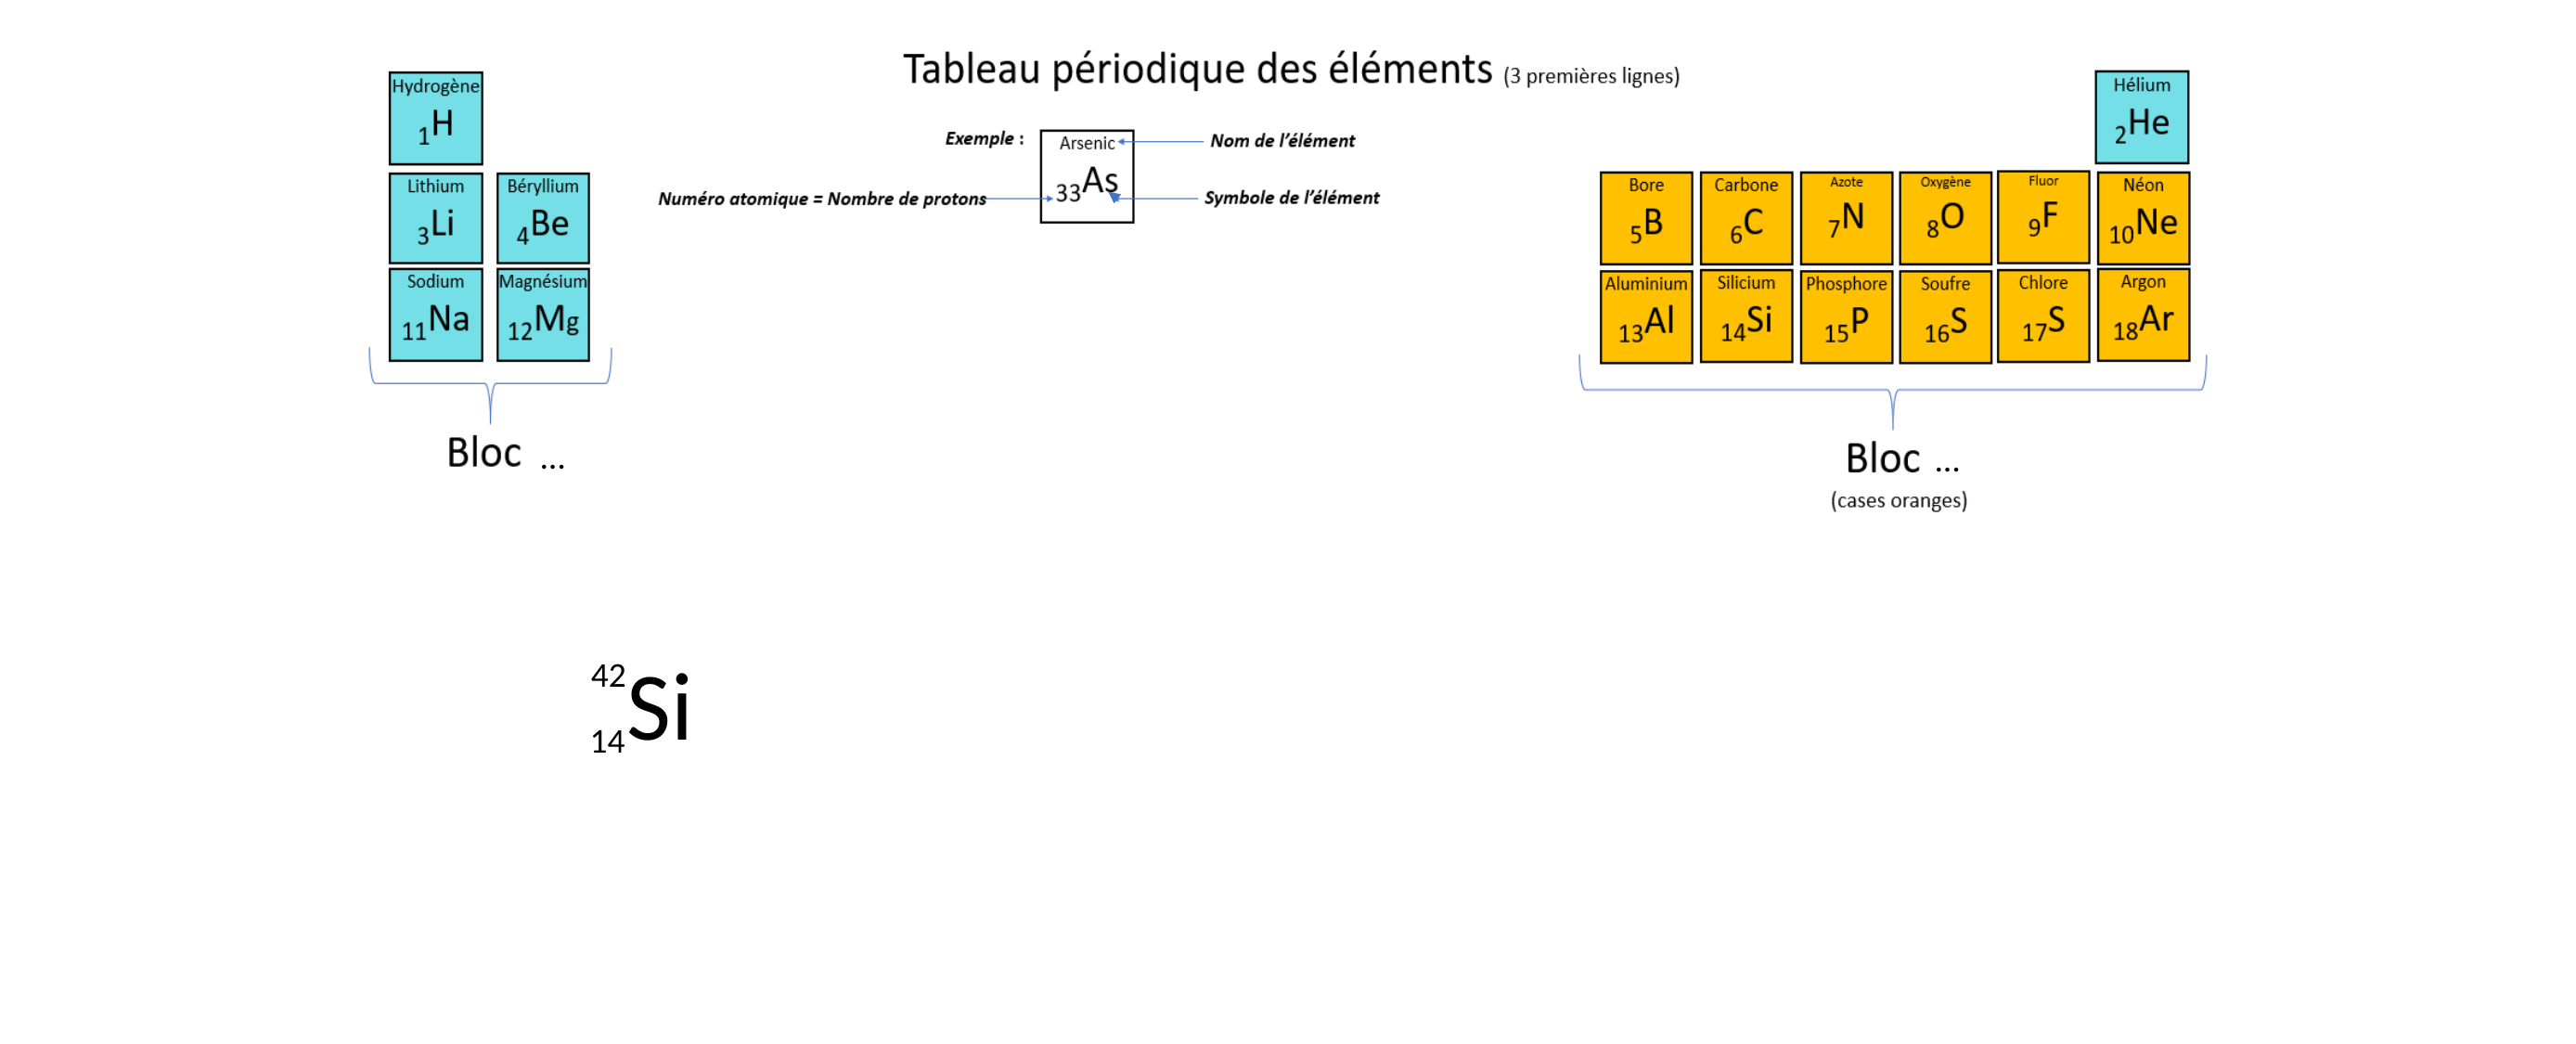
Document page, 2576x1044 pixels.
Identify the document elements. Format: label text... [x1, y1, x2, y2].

text_box 42 [577, 645, 651, 702]
text_box 14 [575, 711, 650, 767]
text_box Si [612, 636, 715, 767]
picture [359, 48, 2216, 522]
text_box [1108, 191, 1117, 199]
